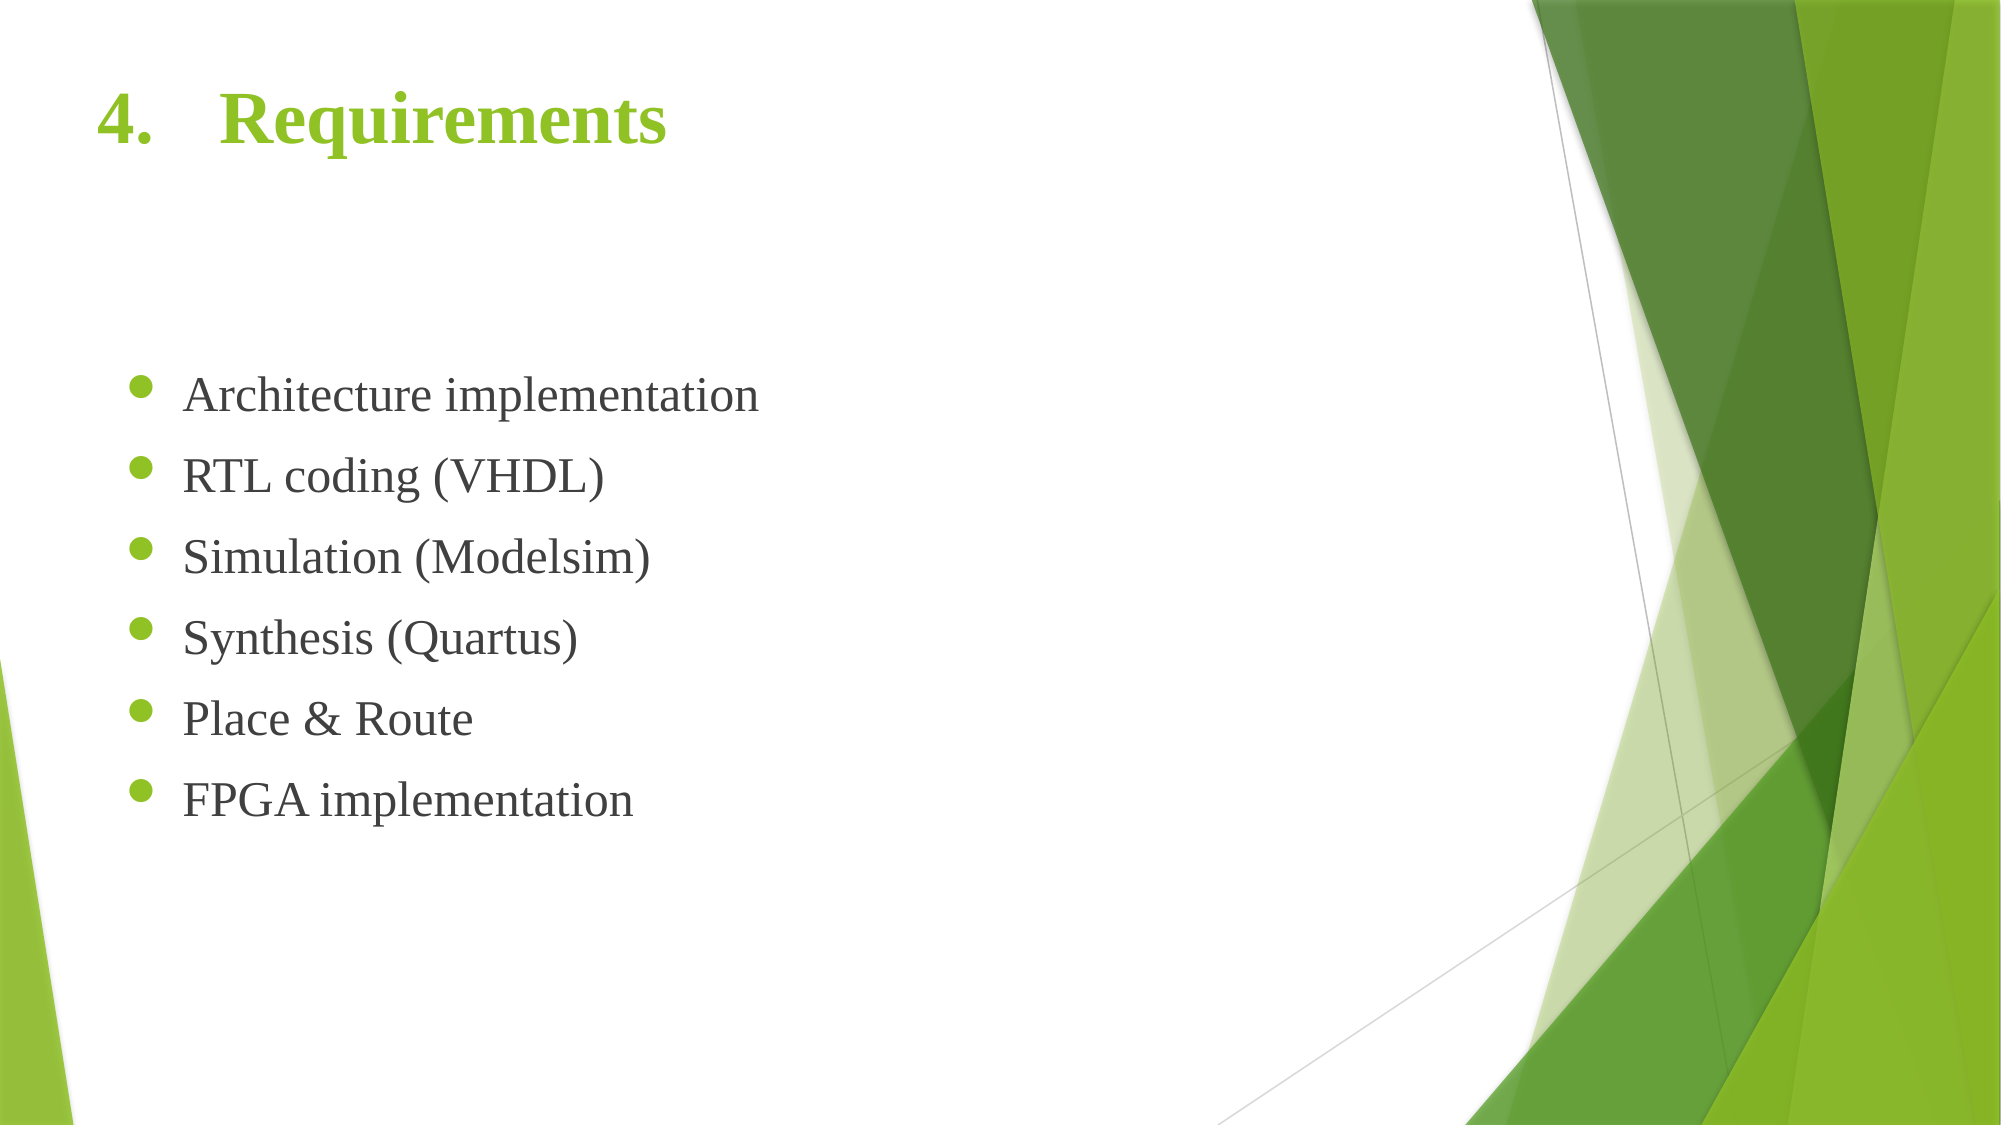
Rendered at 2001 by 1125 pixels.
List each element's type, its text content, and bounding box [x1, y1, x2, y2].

title Requirements [82, 60, 1808, 247]
list Architecture implementation RTL coding (VHDL) Simulation (Modelsim) Synthesis (Quartus) Place & Route FPGA implementation [111, 354, 1522, 992]
